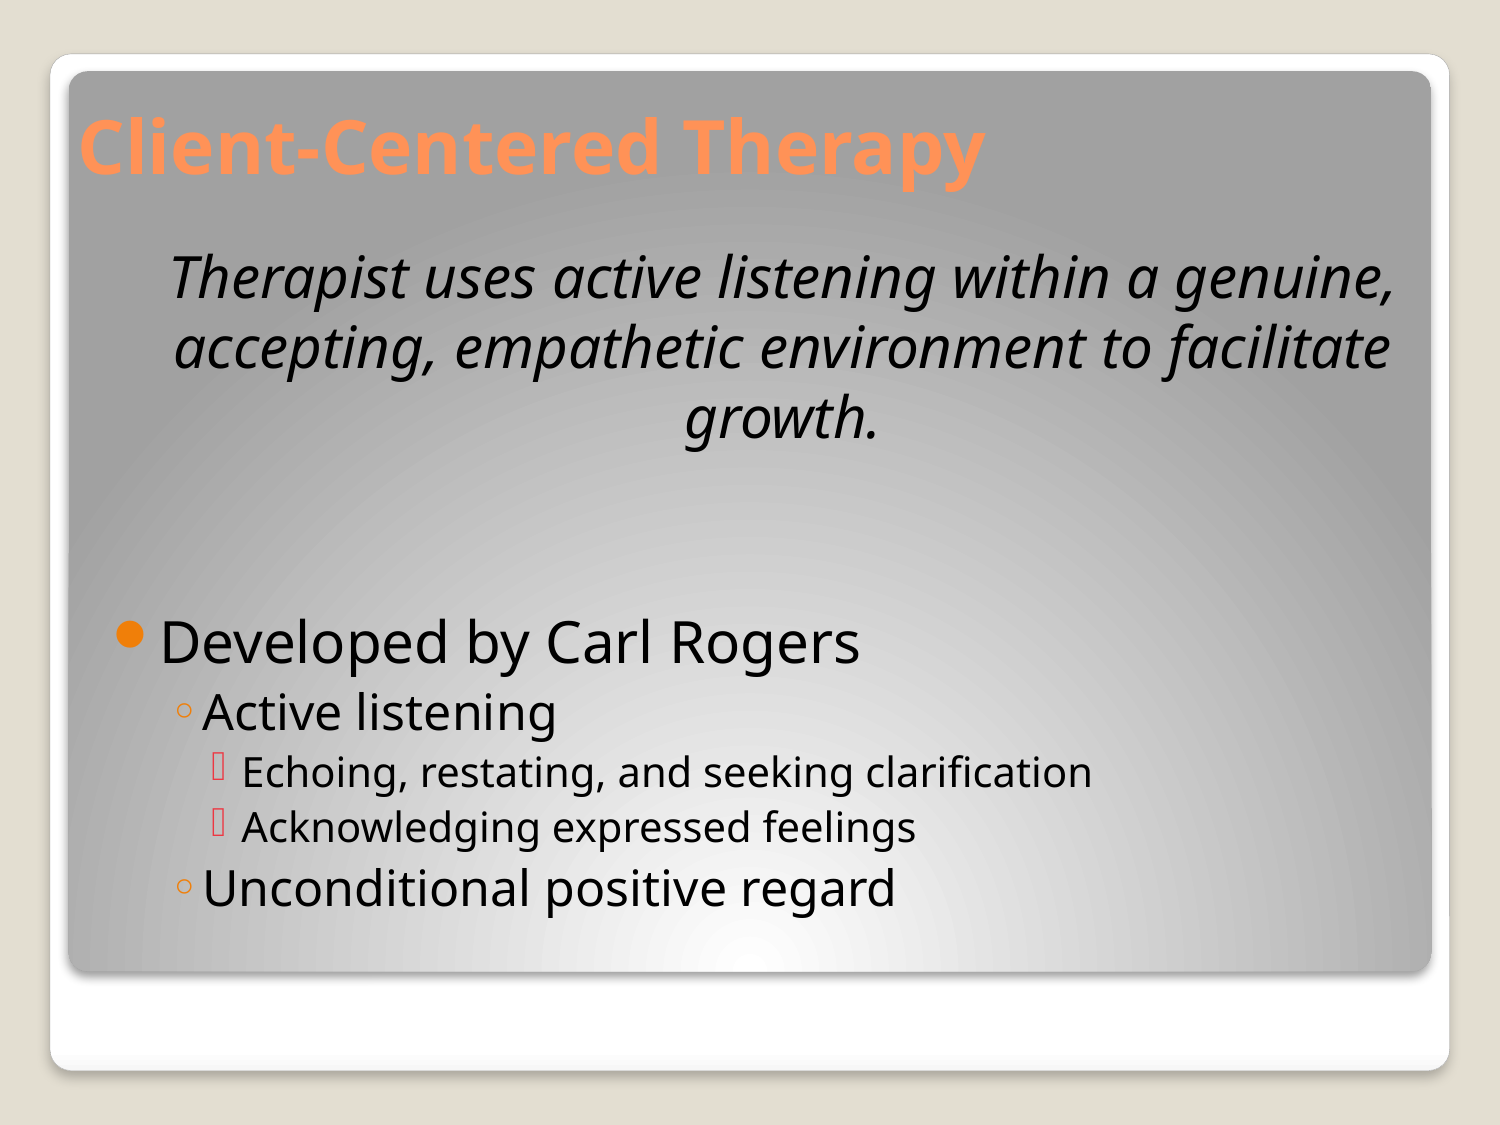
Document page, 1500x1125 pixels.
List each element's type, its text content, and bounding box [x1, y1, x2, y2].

list Therapist uses active listening within a genuine, accepting, empathetic environment to facilitate growth. Developed by Carl Rogers Active listening Echoing, restating, and seeking clarification Acknowledging expressed feelings Unconditional positive regard [82, 224, 1425, 963]
title Client-Centered Therapy [62, 24, 1405, 198]
